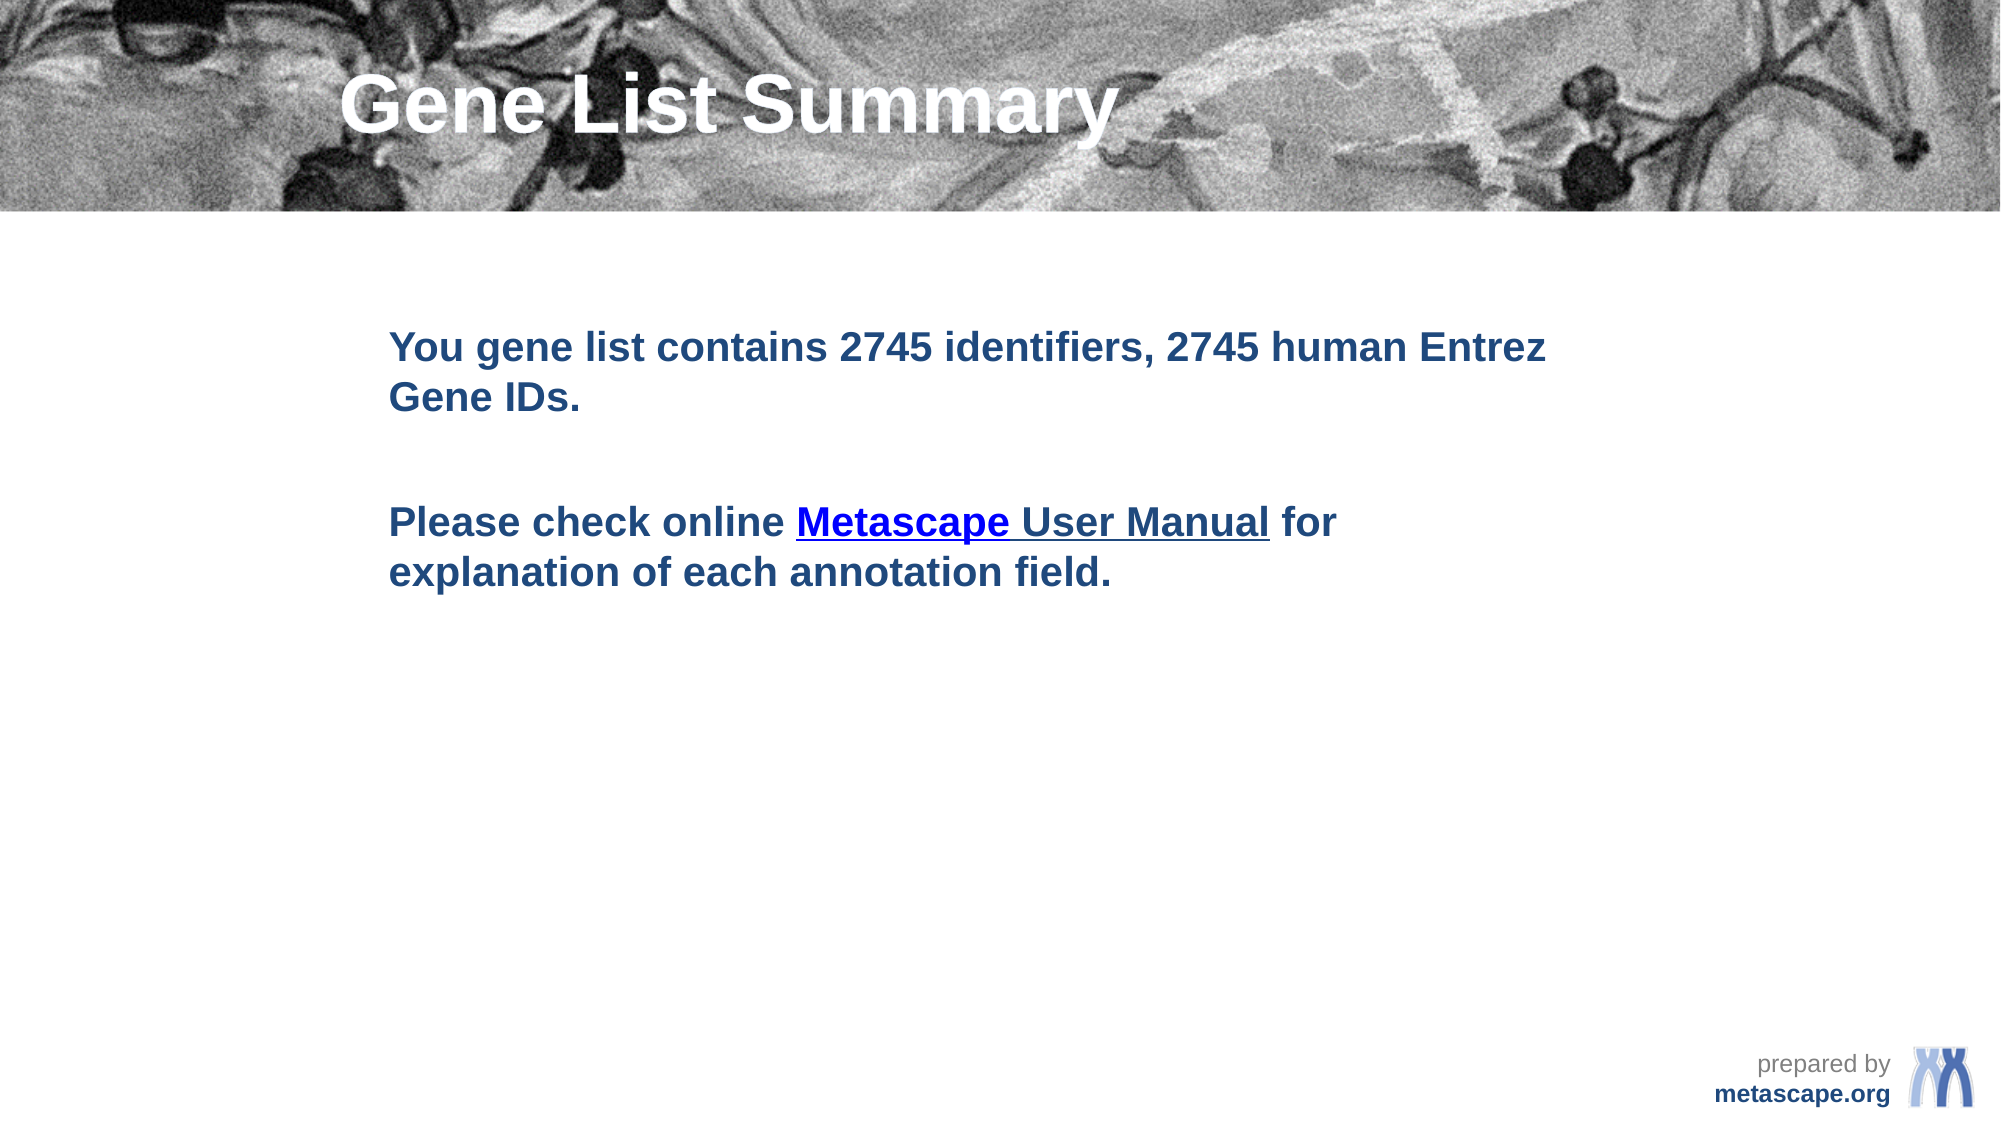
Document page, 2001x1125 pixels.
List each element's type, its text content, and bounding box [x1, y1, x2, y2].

text_box Please check online Metascape User Manual for explanation of each annotation field. [373, 487, 1526, 603]
picture [0, 0, 2001, 1125]
title Gene List Summary [323, 11, 1226, 187]
text_box You gene list contains 2745 identifiers, 2745 human Entrez Gene IDs. [373, 311, 1647, 427]
